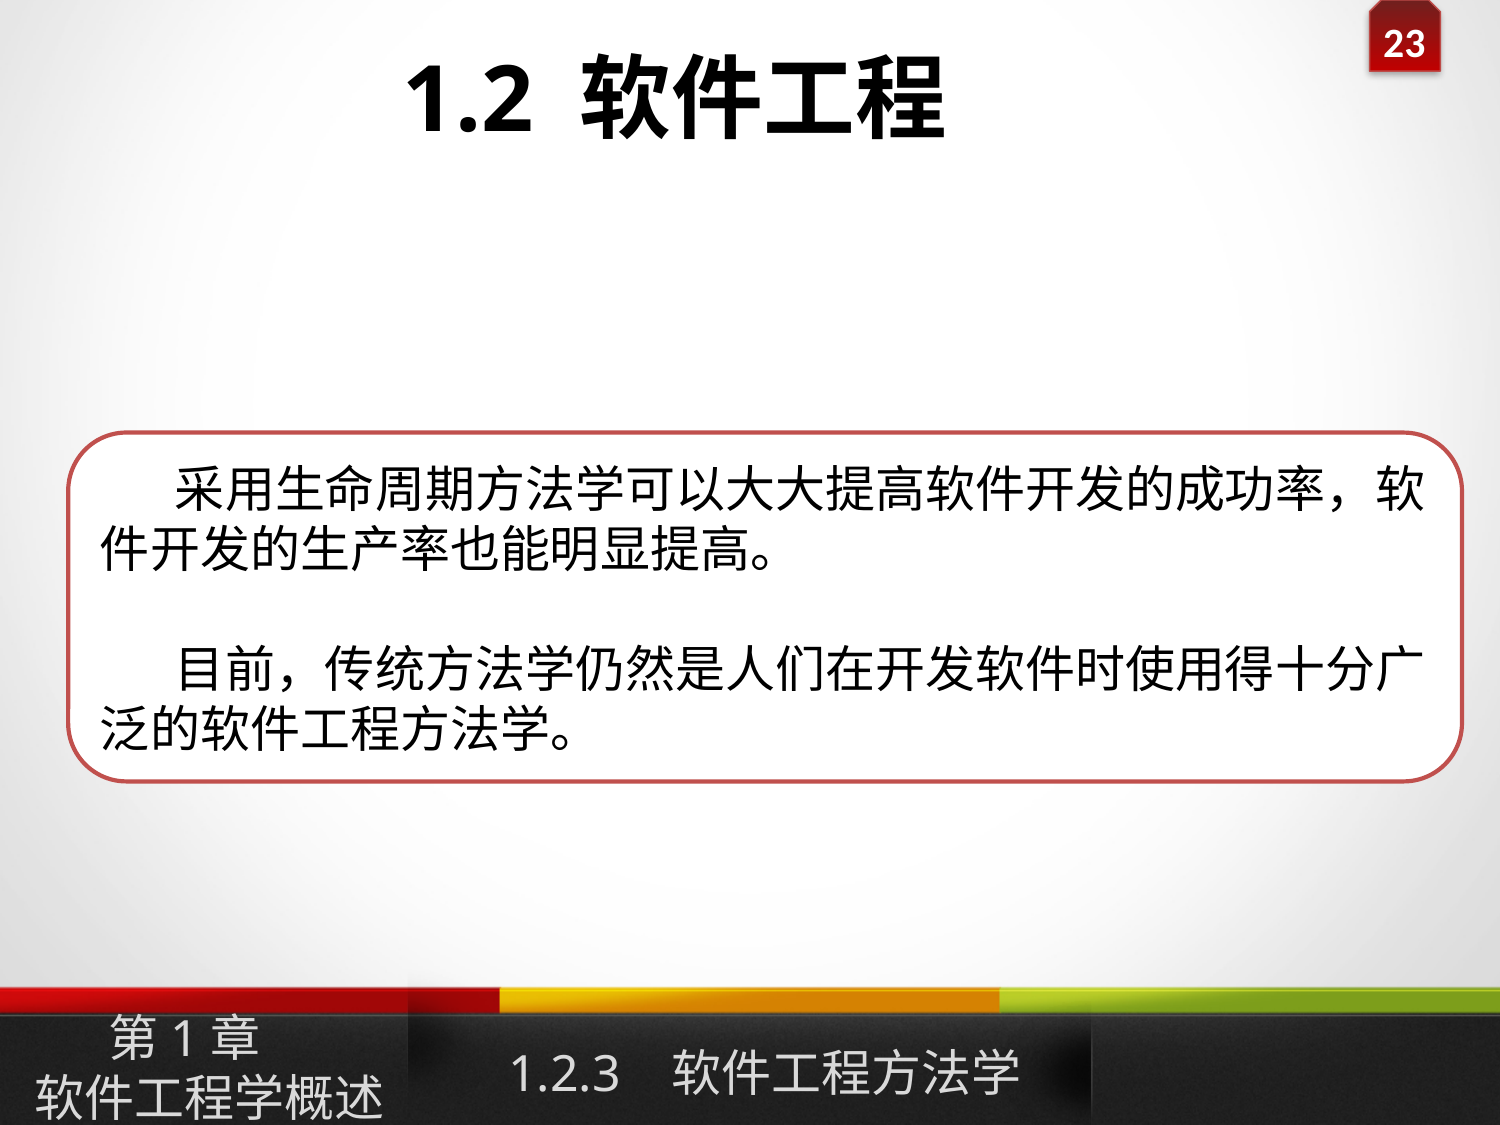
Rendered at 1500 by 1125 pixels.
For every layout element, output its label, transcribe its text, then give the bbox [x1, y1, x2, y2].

text_box 1.2.3 软件工程方法学 [458, 1032, 1073, 1111]
title 1.2 软件工程 [0, 1, 1350, 189]
picture [0, 0, 1500, 1125]
text_box 采用生命周期方法学可以大大提高软件开发的成功率，软件开发的生产率也能明显提高。 目前，传统方法学仍然是人们在开发软件时使用得十分广泛的软件工程方法学。 [66, 430, 1465, 784]
